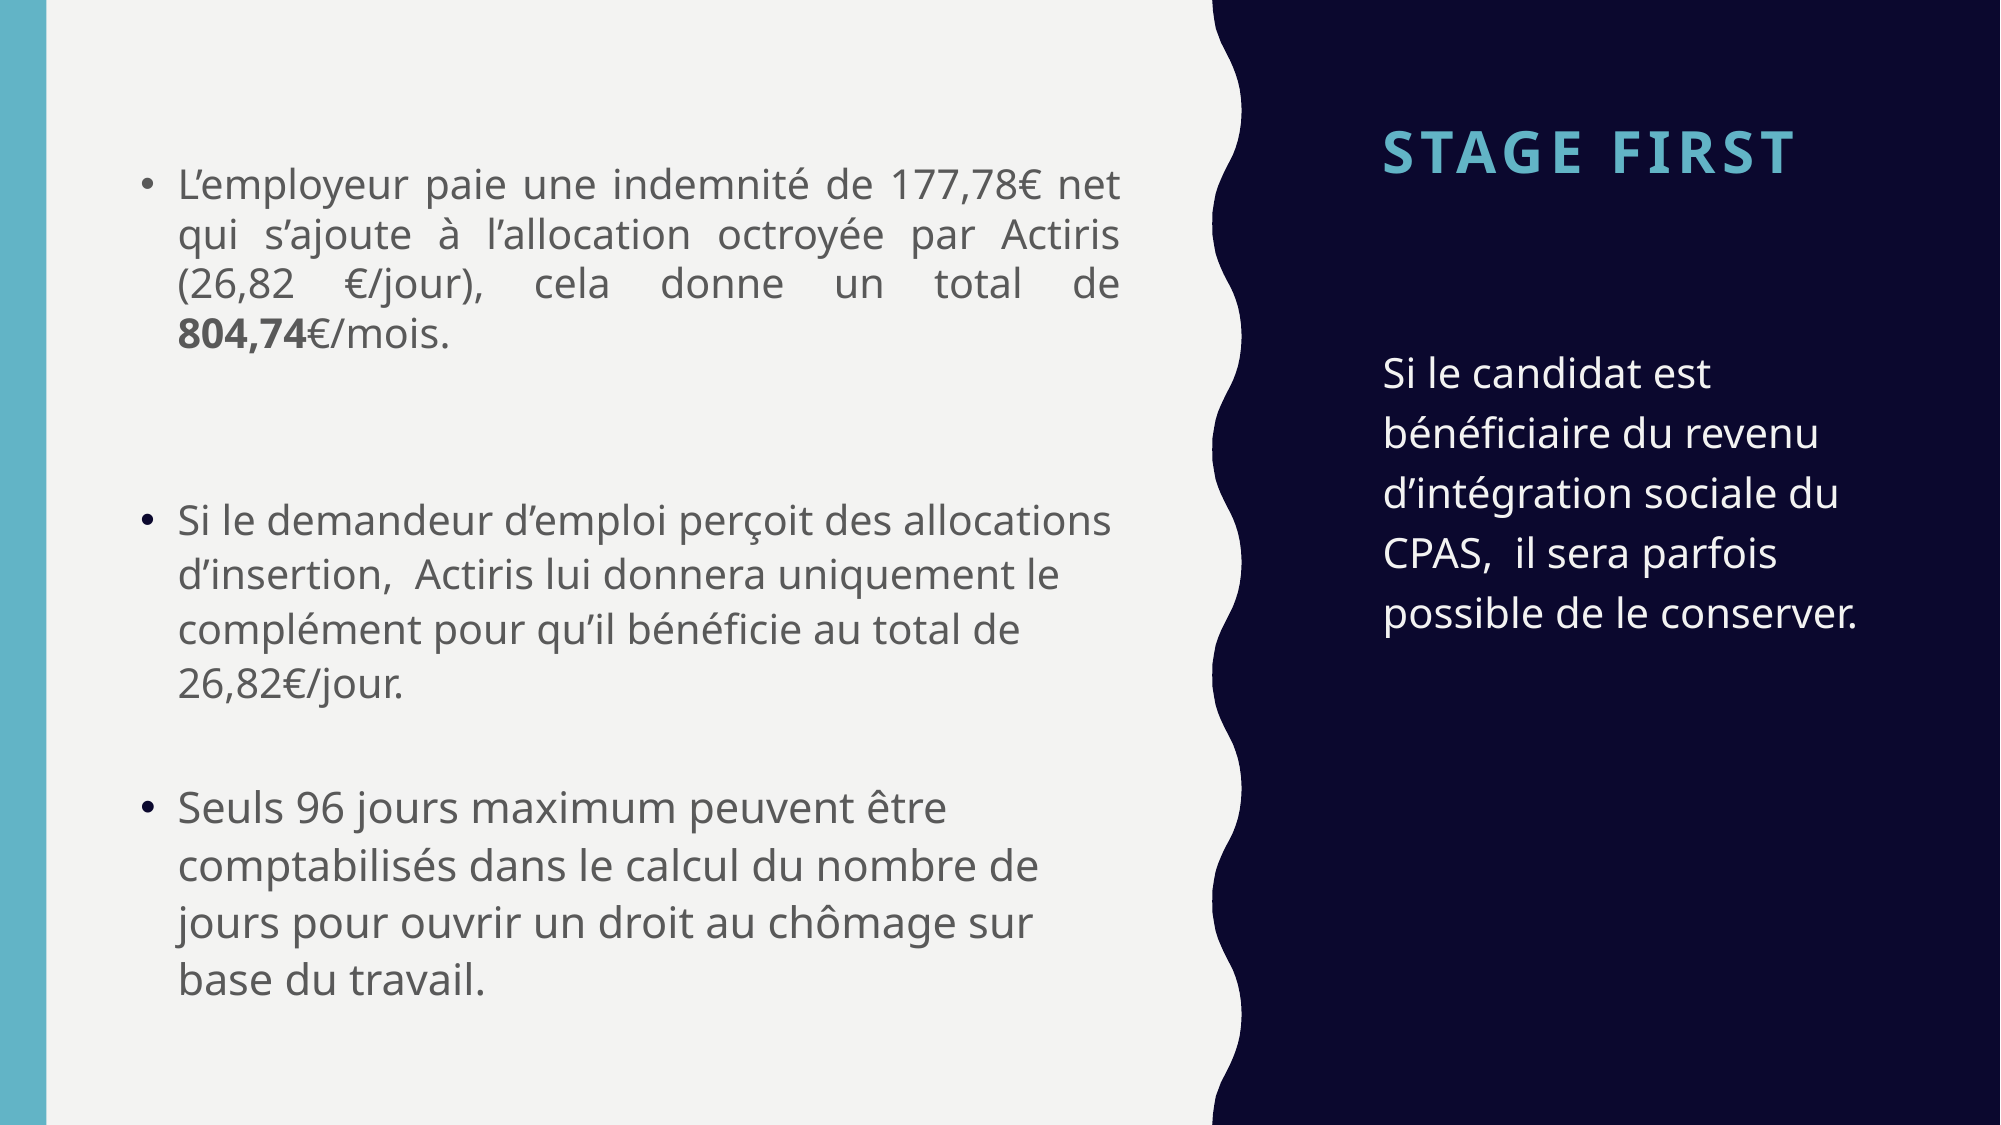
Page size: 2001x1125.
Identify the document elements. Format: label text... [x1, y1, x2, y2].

list L’employeur paie une indemnité de 177,78€ net qui s’ajoute à l’allocation octroyée par Actiris (26,82 €/jour), cela donne un total de 804,74€/mois. Si le demandeur d’emploi perçoit des allocations d’insertion, Actiris lui donnera uniquement le complément pour qu’il bénéficie au total de 26,82€/jour. Seuls 96 jours maximum peuvent être comptabilisés dans le calcul du nombre de jours pour ouvrir un droit au chômage sur base du travail. [125, 151, 1136, 1018]
title Stage first [1367, 75, 1875, 193]
list Si le candidat est bénéficiaire du revenu d’intégration sociale du CPAS, il sera parfois possible de le conserver. [1367, 329, 1875, 815]
